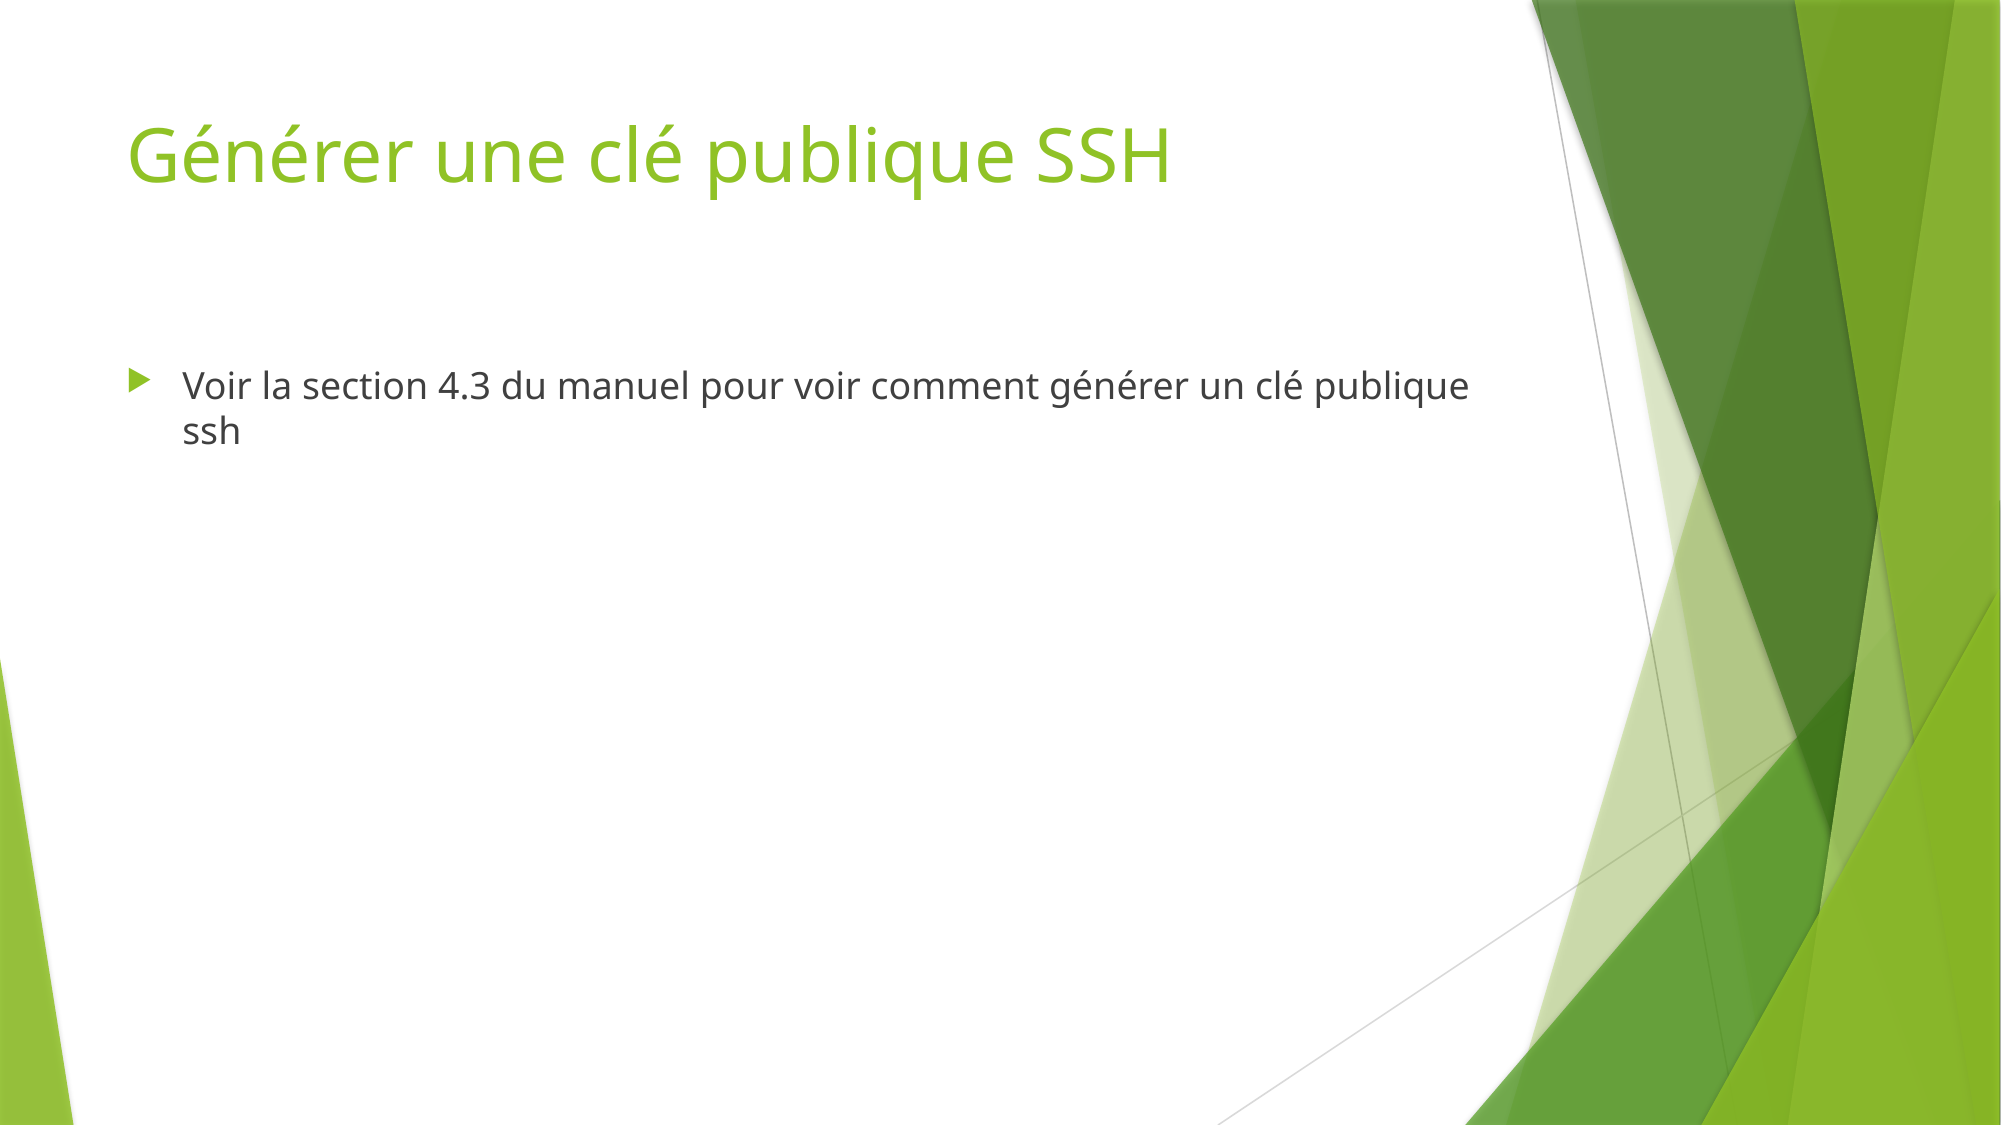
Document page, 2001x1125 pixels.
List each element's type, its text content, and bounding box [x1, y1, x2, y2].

title Générer une clé publique SSH [111, 99, 1522, 317]
list Voir la section 4.3 du manuel pour voir comment générer un clé publique ssh [111, 354, 1522, 992]
